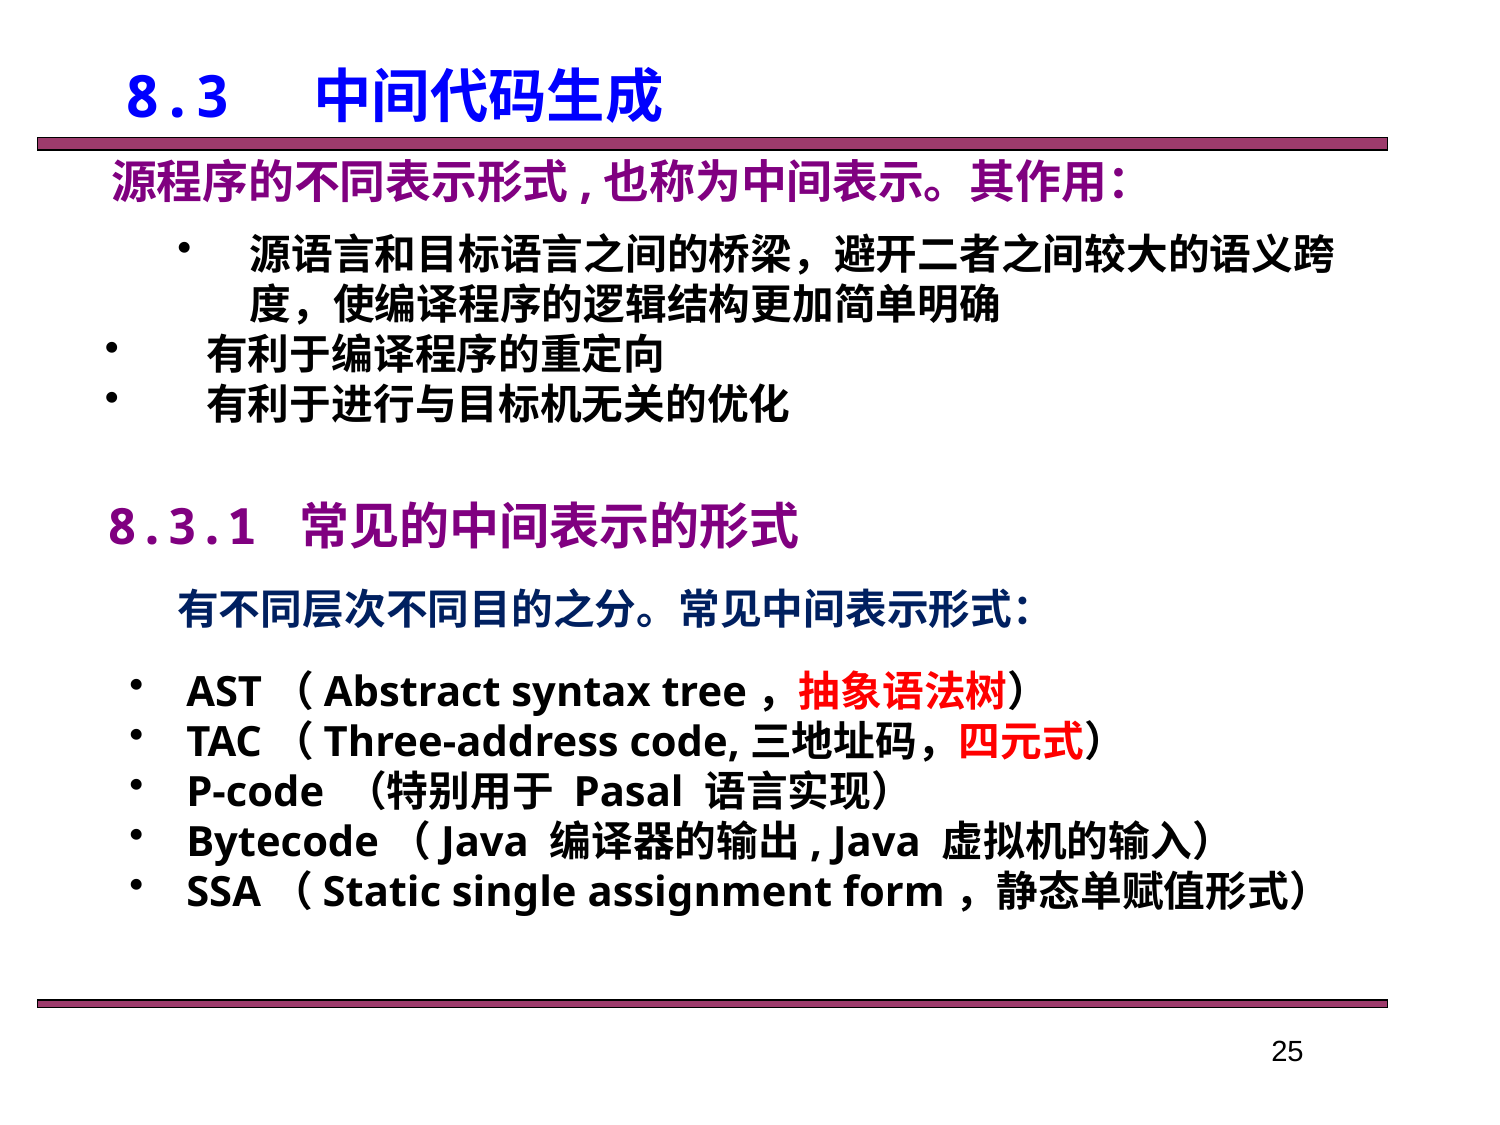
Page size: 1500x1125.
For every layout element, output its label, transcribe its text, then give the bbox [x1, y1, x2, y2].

text_box AST（Abstract syntax tree，抽象语法树） TAC（Three-address code,三地址码，四元式） P-code （特别用于 Pasal 语言实现） Bytecode（Java 编译器的输出, Java 虚拟机的输入） SSA（Static single assignment form，静态单赋值形式） [75, 657, 1422, 923]
text_box 8.3 中间代码生成 [74, 51, 1245, 137]
text_box 有不同层次不同目的之分。常见中间表示形式： [162, 575, 1200, 640]
text_box 8.3.1 常见的中间表示的形式 [62, 487, 1232, 563]
text_box 源程序的不同表示形式,也称为中间表示。其作用： [74, 145, 1363, 216]
text_box 源语言和目标语言之间的桥梁，避开二者之间较大的语义跨度，使编译程序的逻辑结构更加简单明确 有利于编译程序的重定向 有利于进行与目标机无关的优化 [87, 220, 1375, 436]
slide_number 25 [1112, 1025, 1463, 1066]
